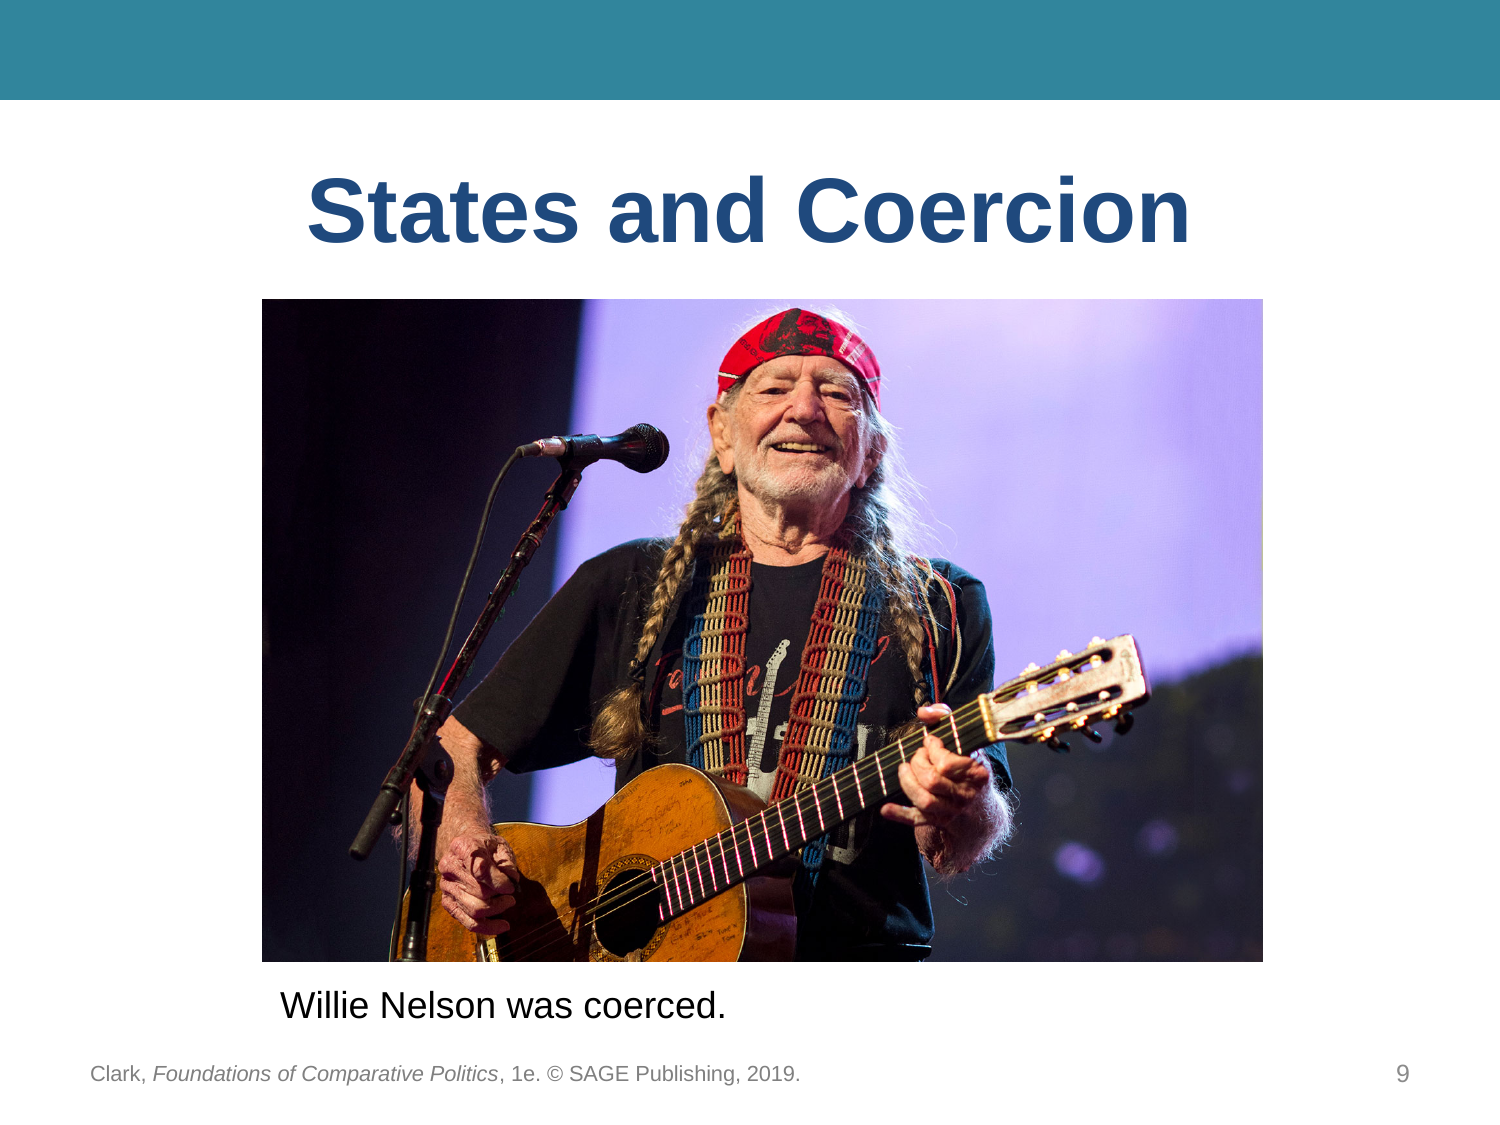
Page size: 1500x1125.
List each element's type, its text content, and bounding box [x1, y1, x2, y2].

slide_number 9 [1350, 1042, 1425, 1103]
footer Clark, Foundations of Comparative Politics, 1e. © SAGE Publishing, 2019. [75, 1042, 1313, 1103]
picture [262, 299, 1263, 962]
title States and Coercion [75, 112, 1425, 300]
text_box Willie Nelson was coerced. [265, 974, 753, 1034]
